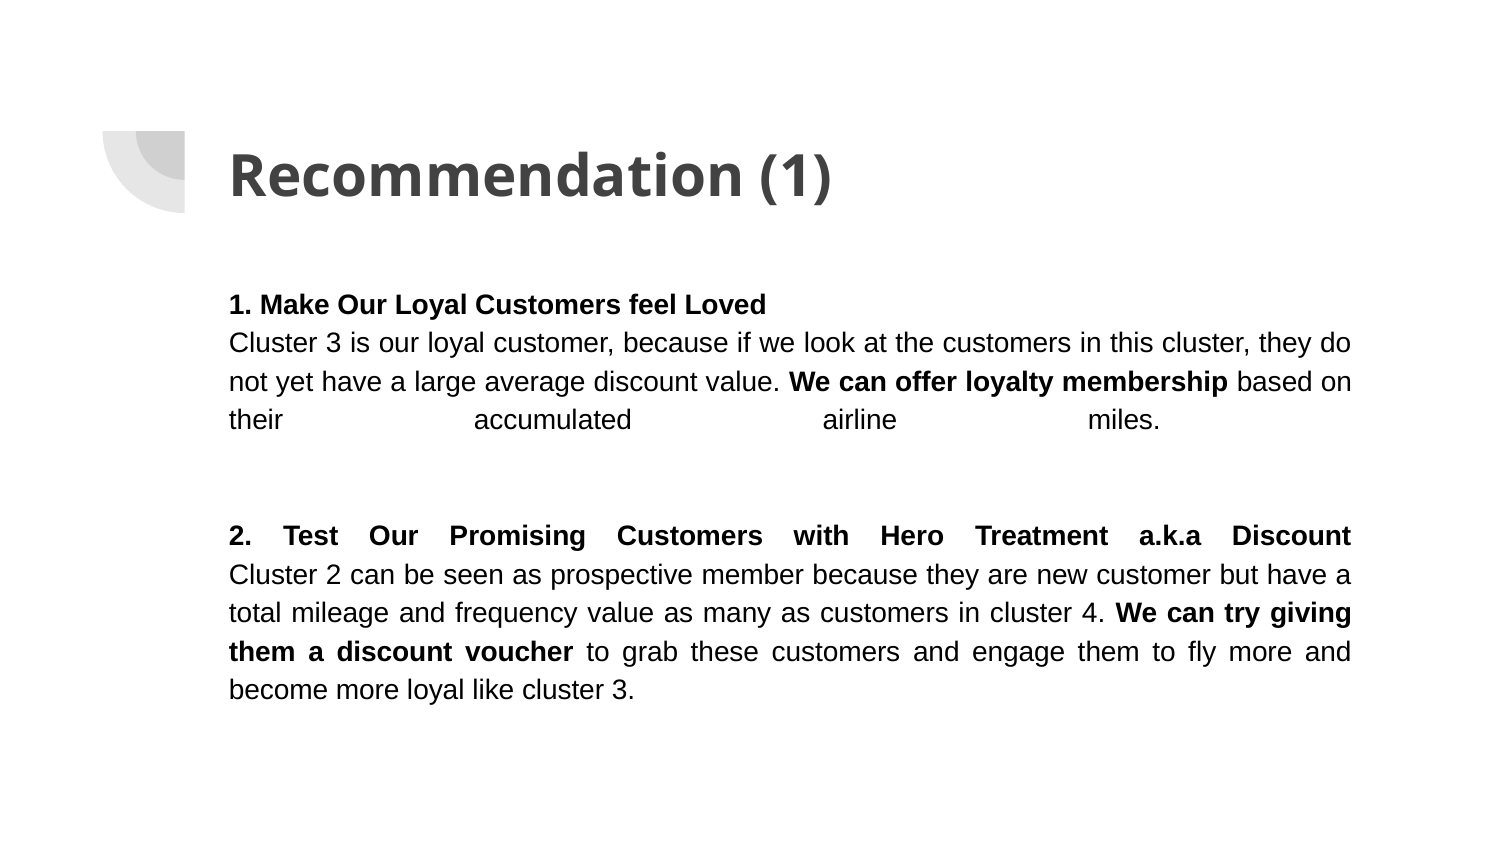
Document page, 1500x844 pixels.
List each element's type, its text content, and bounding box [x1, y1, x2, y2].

list 1. Make Our Loyal Customers feel Loved Cluster 3 is our loyal customer, because if we look at the customers in this cluster, they do not yet have a large average discount value. We can offer loyalty membership based on their accumulated airline miles. 2. Test Our Promising Customers with Hero Treatment a.k.a Discount Cluster 2 can be seen as prospective member because they are new customer but have a total mileage and frequency value as many as customers in cluster 4. We can try giving them a discount voucher to grab these customers and engage them to fly more and become more loyal like cluster 3. [213, 266, 1368, 781]
title Recommendation (1) [213, 123, 1368, 266]
